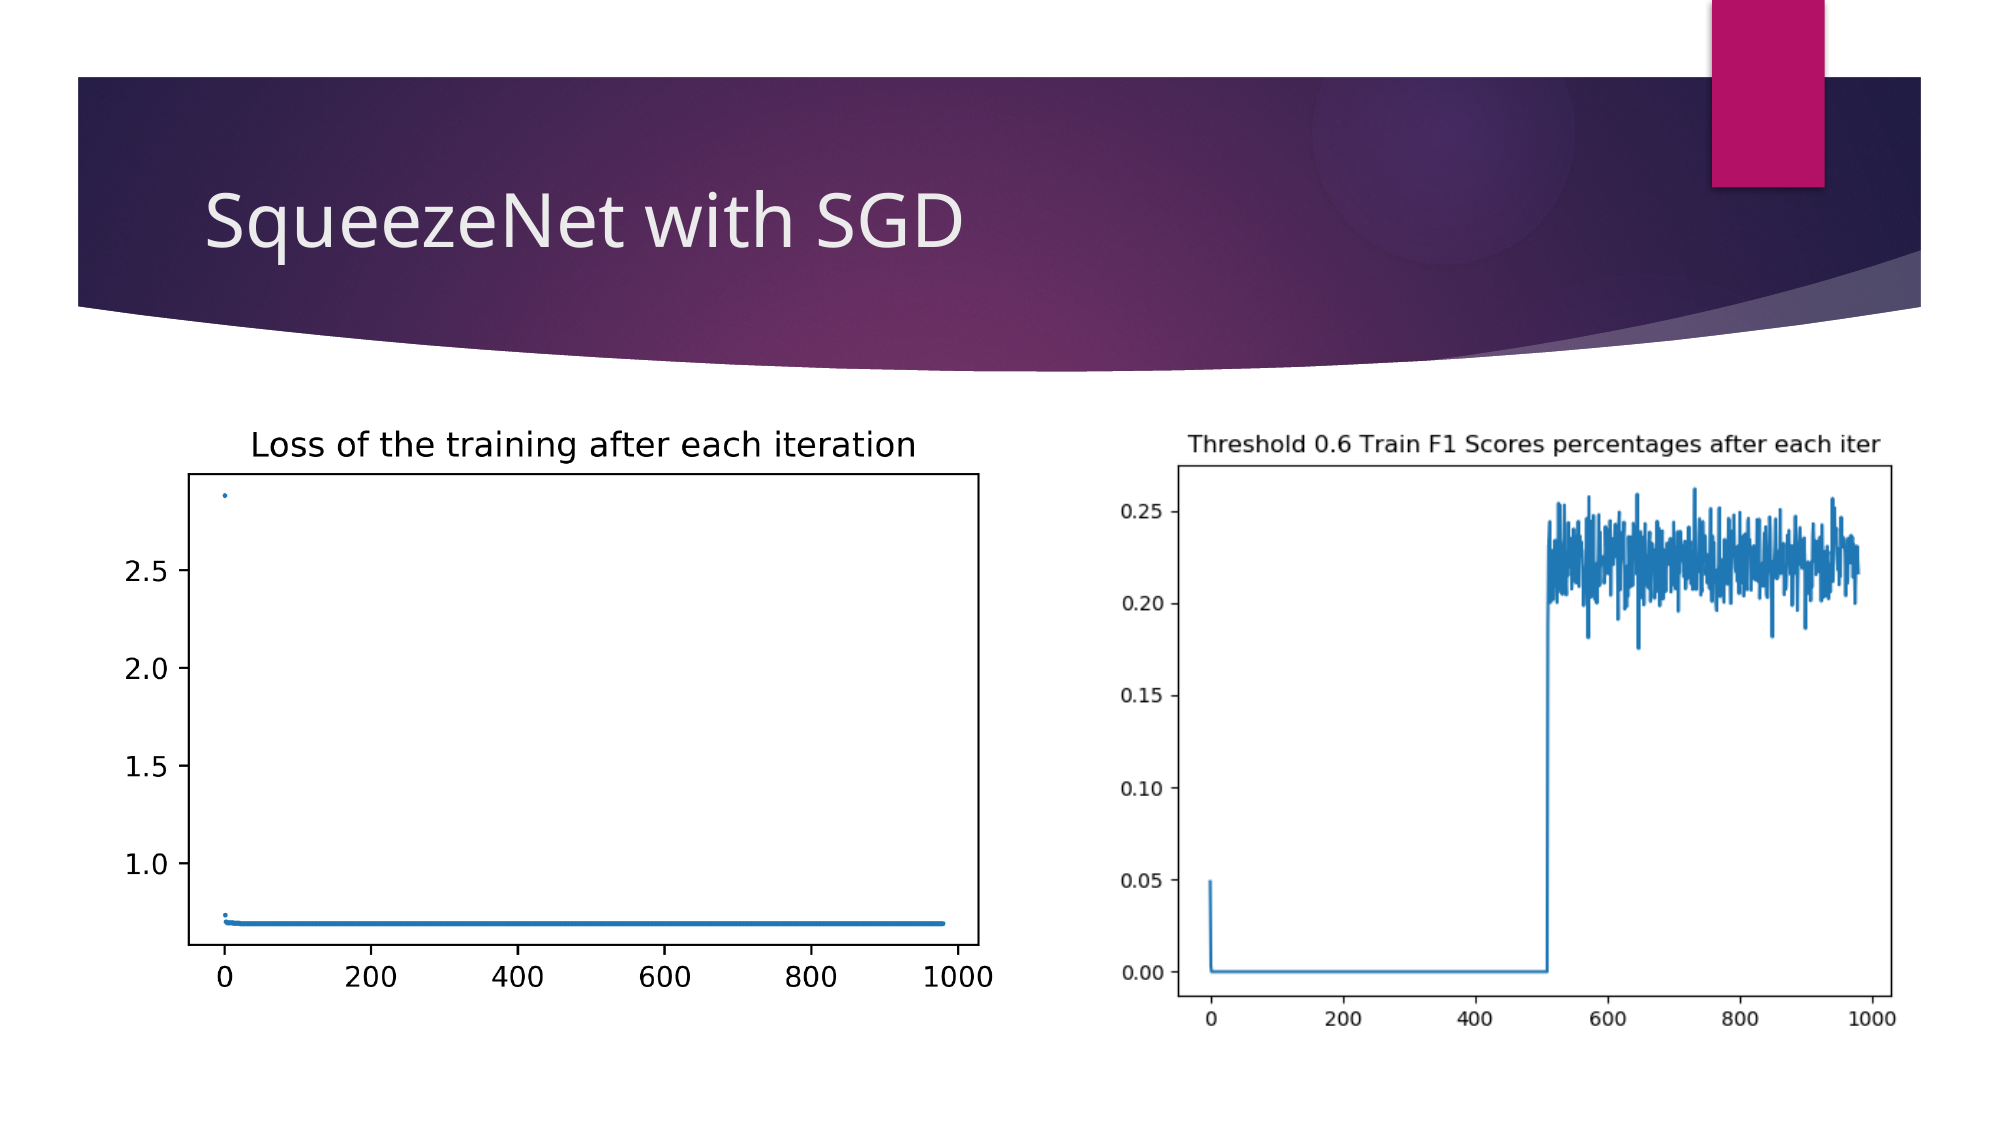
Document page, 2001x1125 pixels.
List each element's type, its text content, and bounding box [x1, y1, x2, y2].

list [61, 400, 1057, 1012]
title SqueezeNet with SGD [189, 159, 1627, 276]
picture [1063, 382, 1983, 1072]
